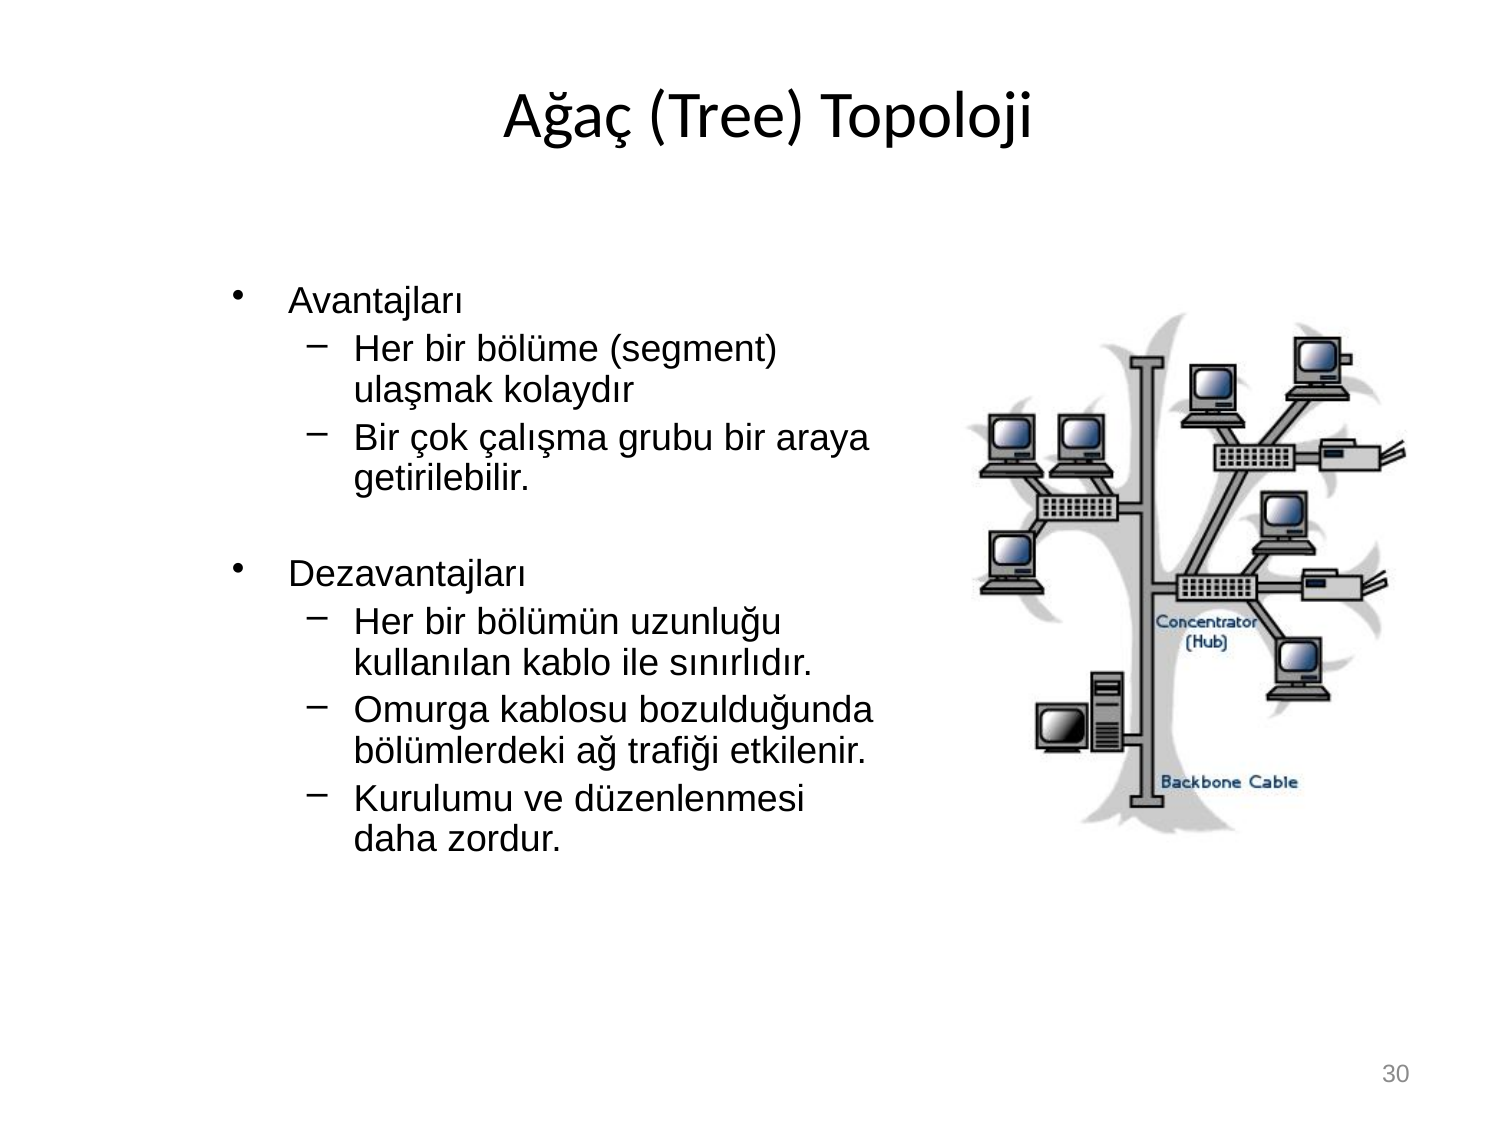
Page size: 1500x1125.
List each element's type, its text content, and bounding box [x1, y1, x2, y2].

title Ağaç (Tree) Topoloji [53, 57, 1471, 164]
picture [960, 304, 1432, 844]
slide_number 30 [1074, 1042, 1425, 1103]
text_box Avantajları Her bir bölüme (segment) ulaşmak kolaydır Bir çok çalışma grubu bir araya getirilebilir. Dezavantajları Her bir bölümün uzunluğu kullanılan kablo ile sınırlıdır. Omurga kablosu bozulduğunda bölümlerdeki ağ trafiği etkilenir. Kurulumu ve düzenlenmesi daha zordur. [217, 274, 891, 950]
